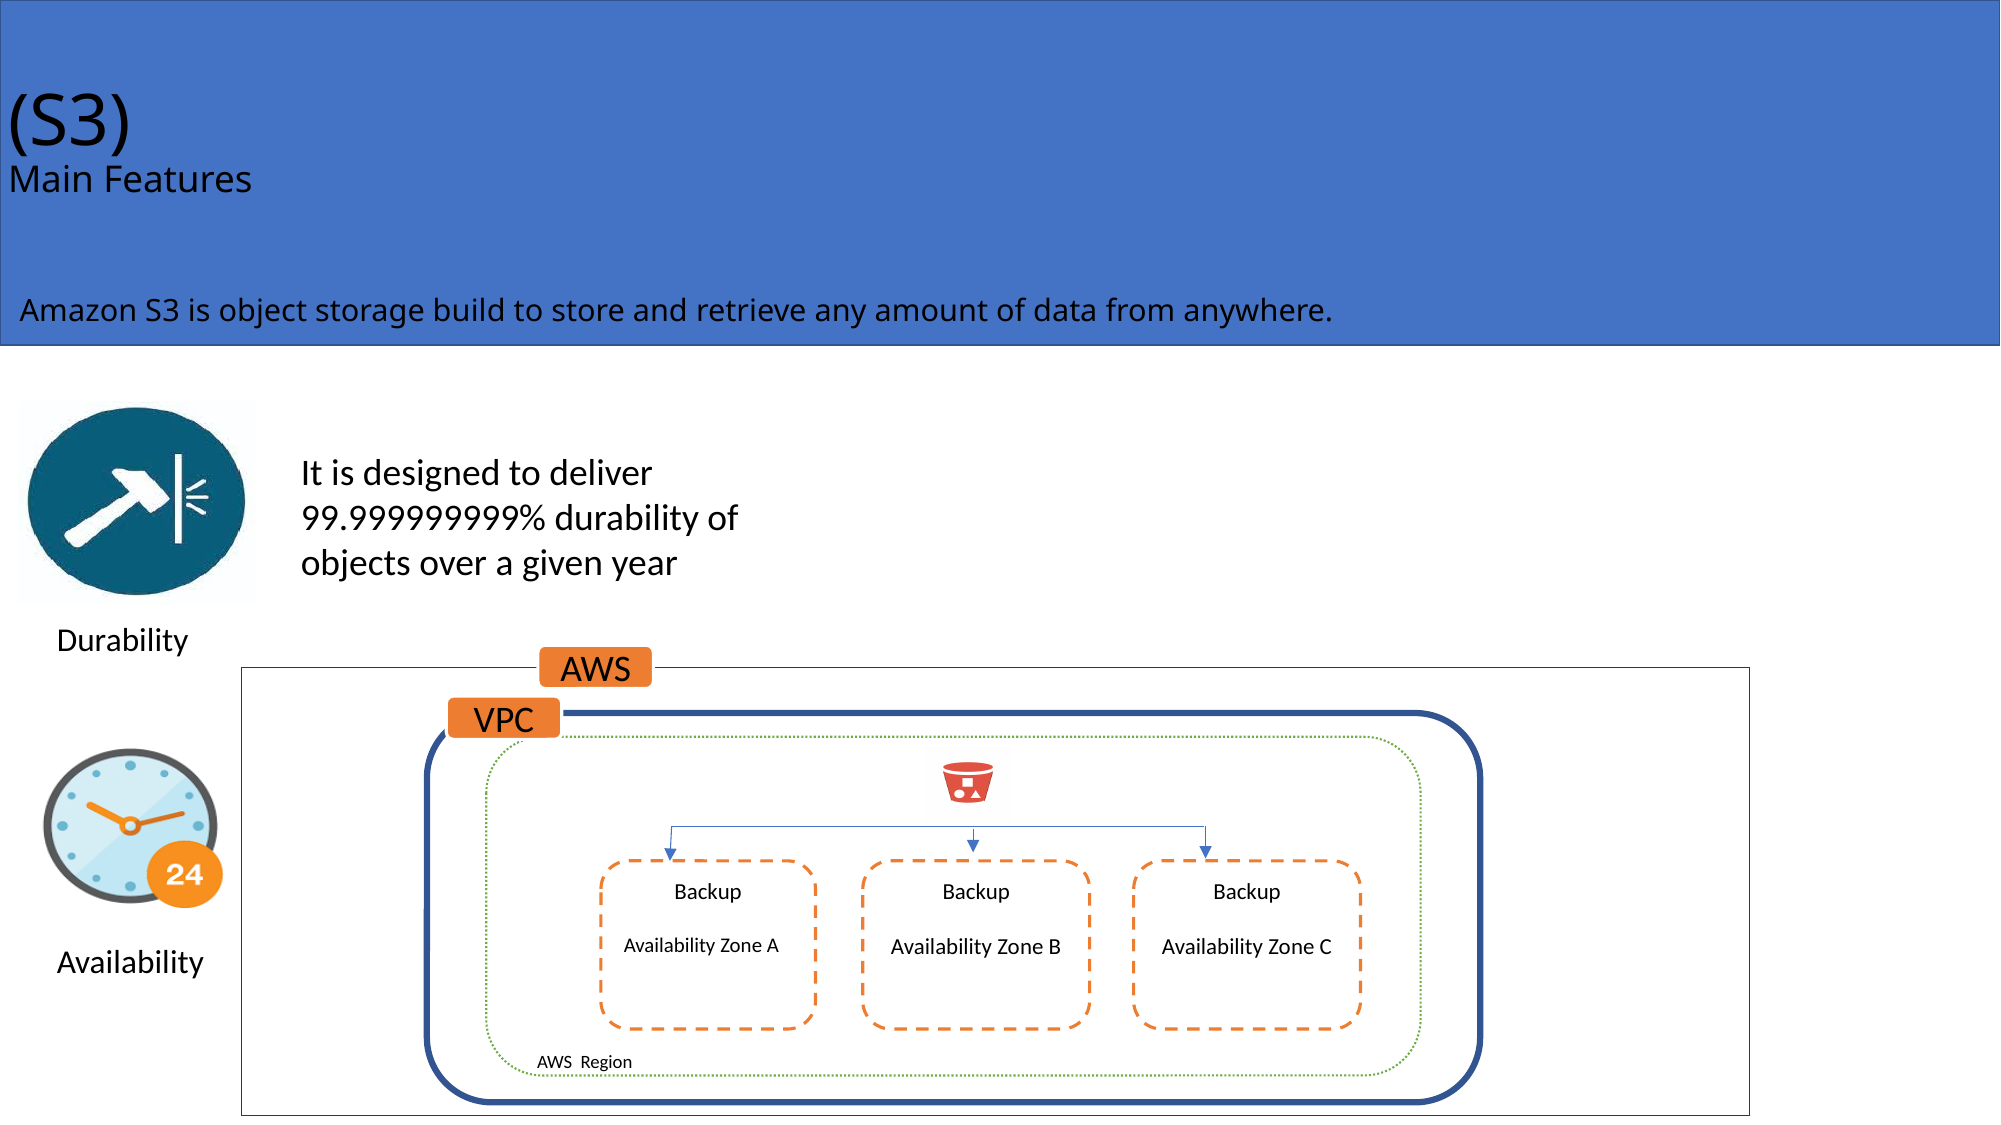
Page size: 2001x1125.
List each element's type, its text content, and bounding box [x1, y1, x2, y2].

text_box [0, 645, 1750, 1116]
title (S3) Main Features [0, 0, 1861, 209]
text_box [18, 401, 863, 645]
text_box Amazon S3 is object storage build to store and retrieve any amount of data from anywhere. [4, 253, 1872, 336]
text_box [0, 0, 2000, 346]
